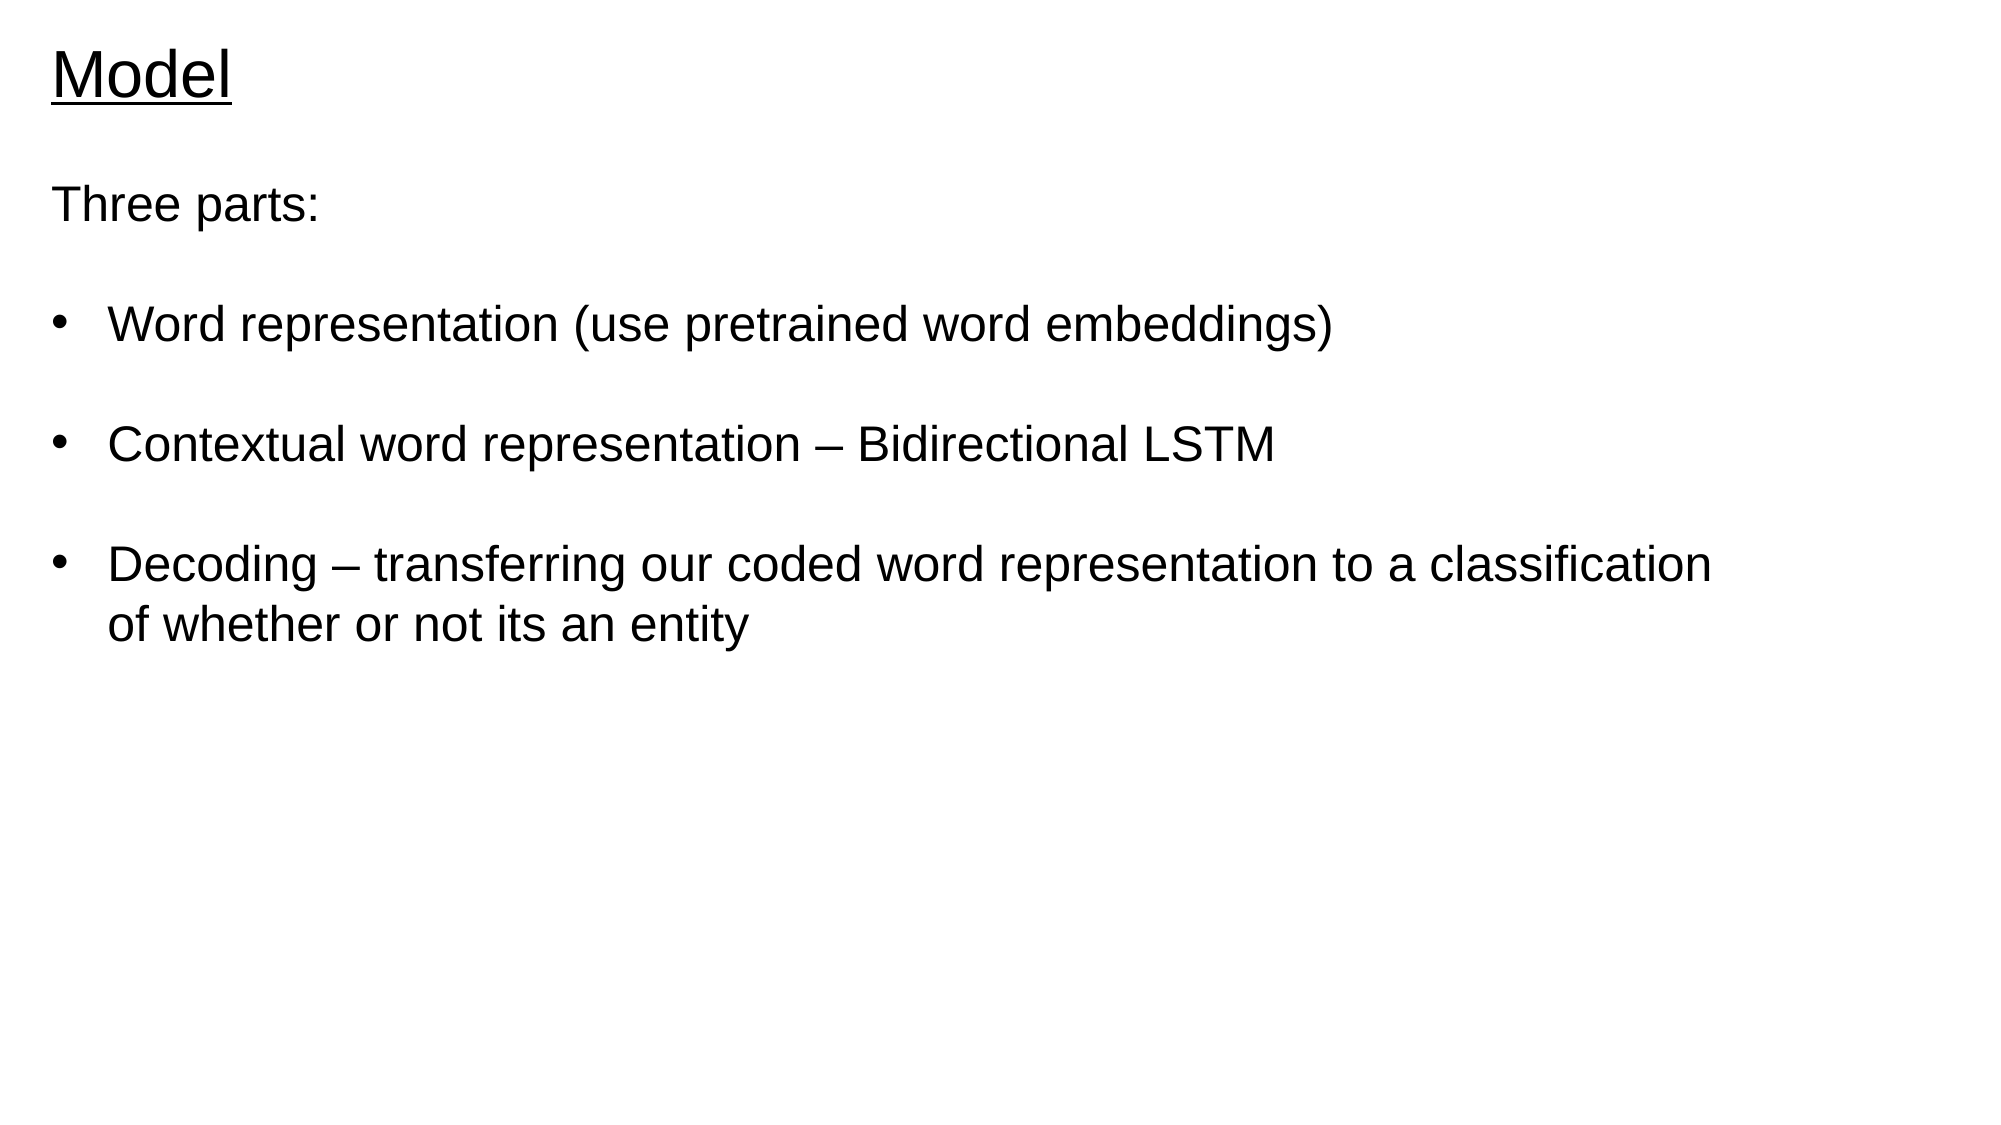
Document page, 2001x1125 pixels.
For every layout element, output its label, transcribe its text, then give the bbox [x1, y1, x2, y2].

text_box Model Three parts: Word representation (use pretrained word embeddings) Contextual word representation – Bidirectional LSTM Decoding – transferring our coded word representation to a classification of whether or not its an entity [36, 23, 1753, 719]
